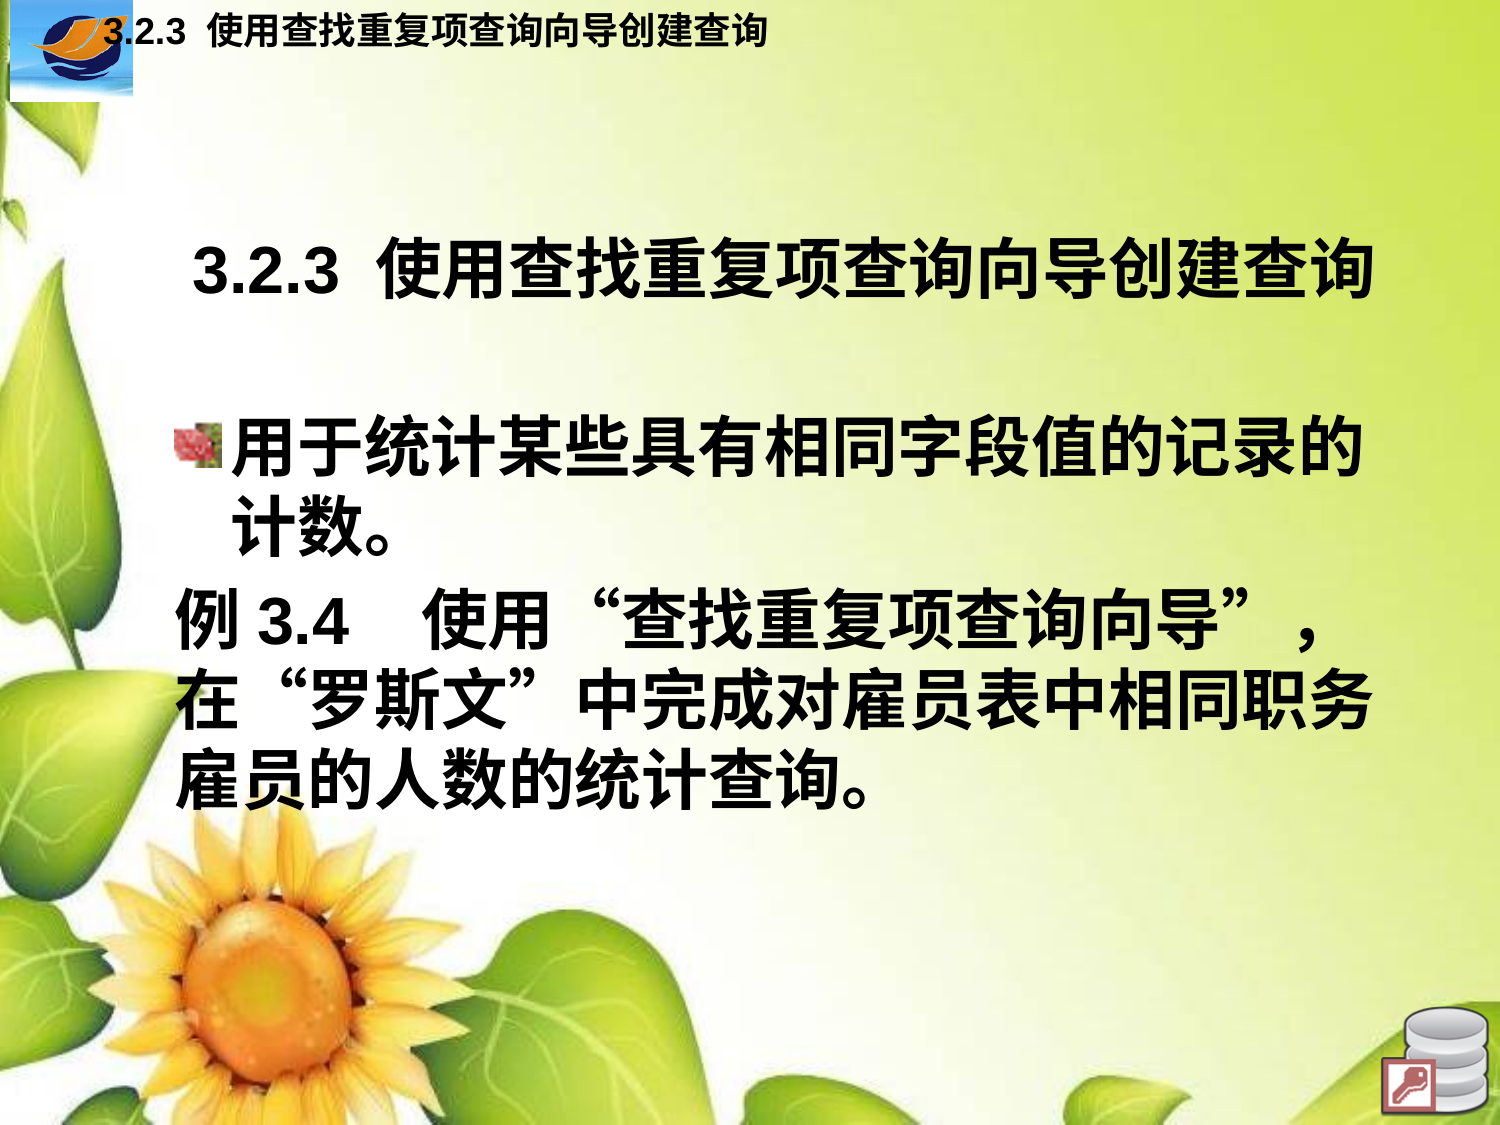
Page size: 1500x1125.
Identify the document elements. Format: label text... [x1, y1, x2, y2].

list 用于统计某些具有相同字段值的记录的计数。 例3.4 使用“查找重复项查询向导”，在“罗斯文”中完成对雇员表中相同职务雇员的人数的统计查询。 [159, 397, 1425, 1005]
picture [0, 0, 1500, 1125]
title 3.2.3 使用查找重复项查询向导创建查询 [171, 172, 1413, 361]
text_box 3.2.3 使用查找重复项查询向导创建查询 [88, 0, 792, 60]
